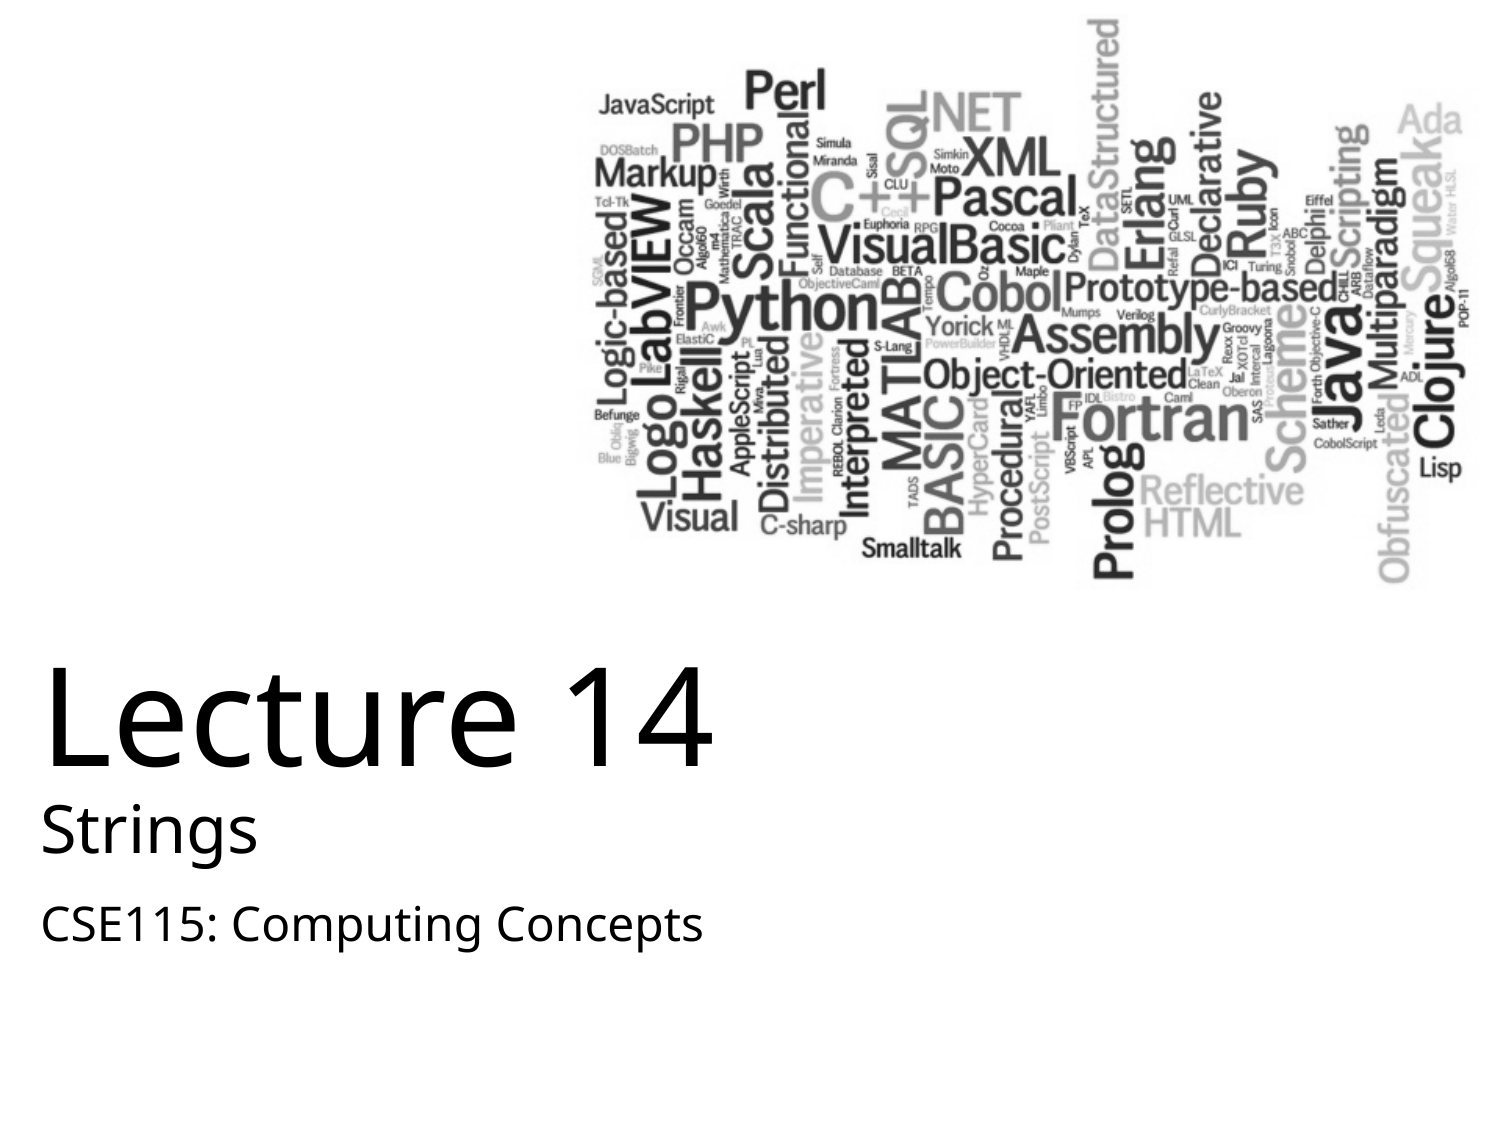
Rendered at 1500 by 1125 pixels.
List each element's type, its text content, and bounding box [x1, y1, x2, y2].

title Lecture 14 Strings [25, 484, 1301, 876]
subtitle CSE115: Computing Concepts [25, 892, 740, 961]
picture [577, 13, 1486, 594]
